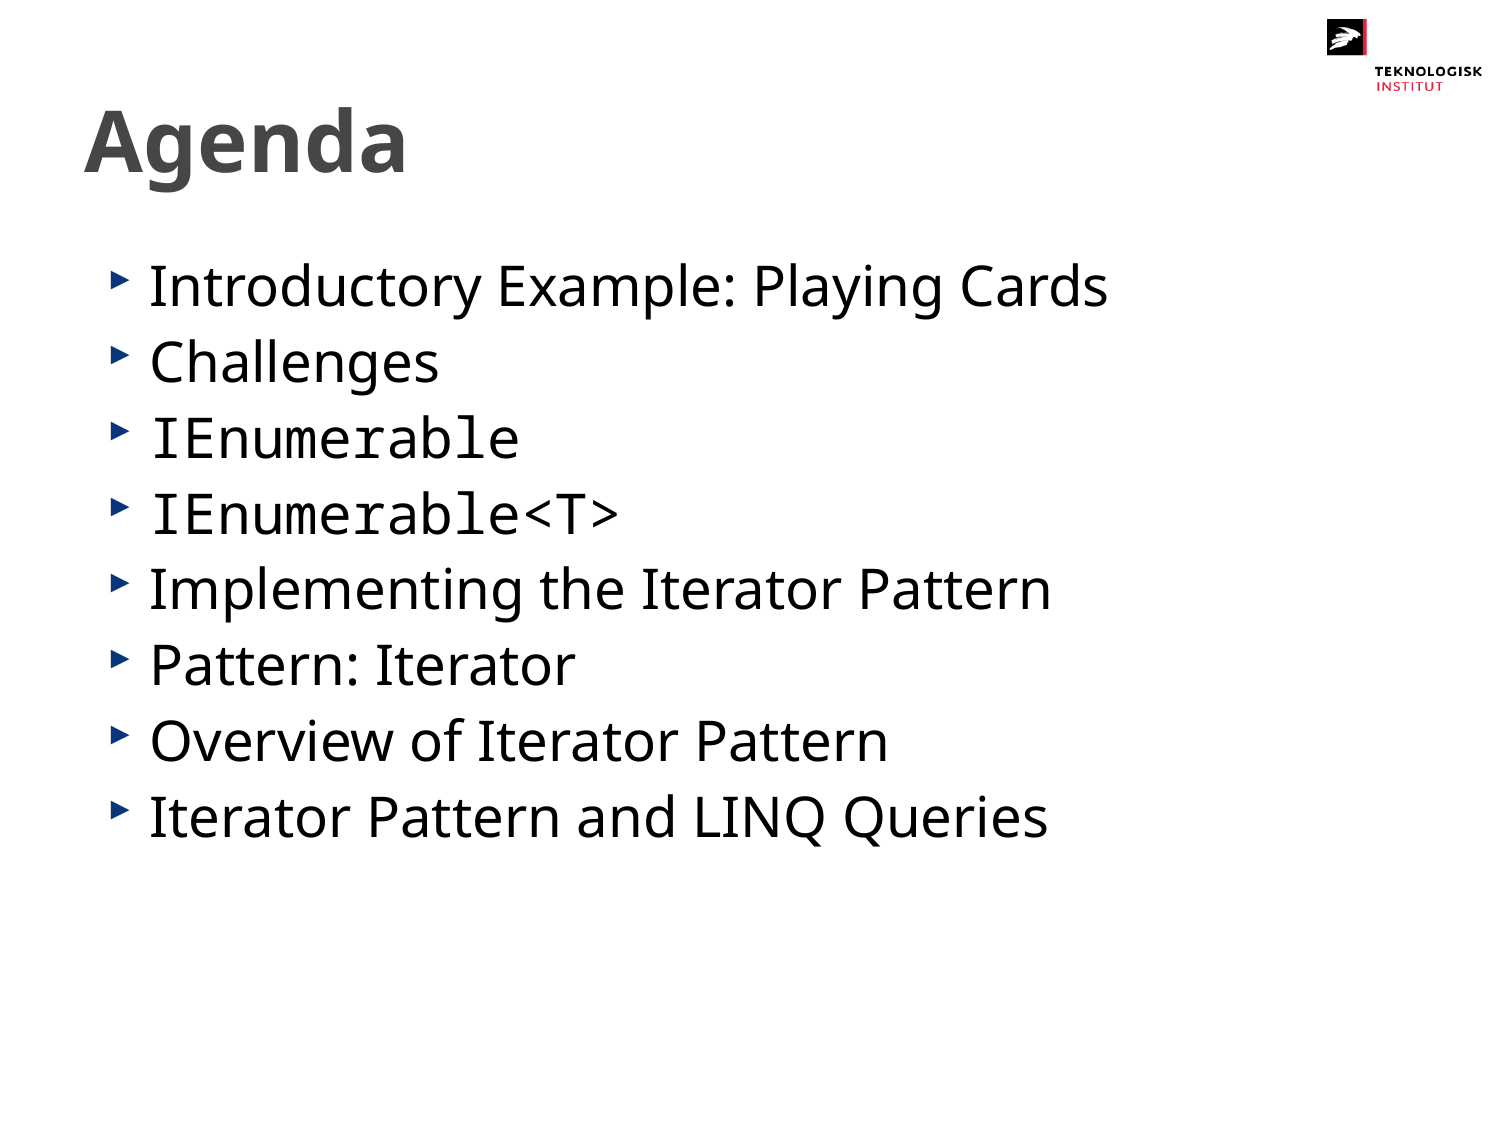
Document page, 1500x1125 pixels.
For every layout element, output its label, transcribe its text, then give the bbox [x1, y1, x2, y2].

list Introductory Example: Playing Cards Challenges IEnumerable IEnumerable<T> Implementing the Iterator Pattern Pattern: Iterator Overview of Iterator Pattern Iterator Pattern and LINQ Queries [75, 243, 1424, 986]
title Agenda [70, 45, 1425, 233]
picture [1327, 19, 1482, 91]
